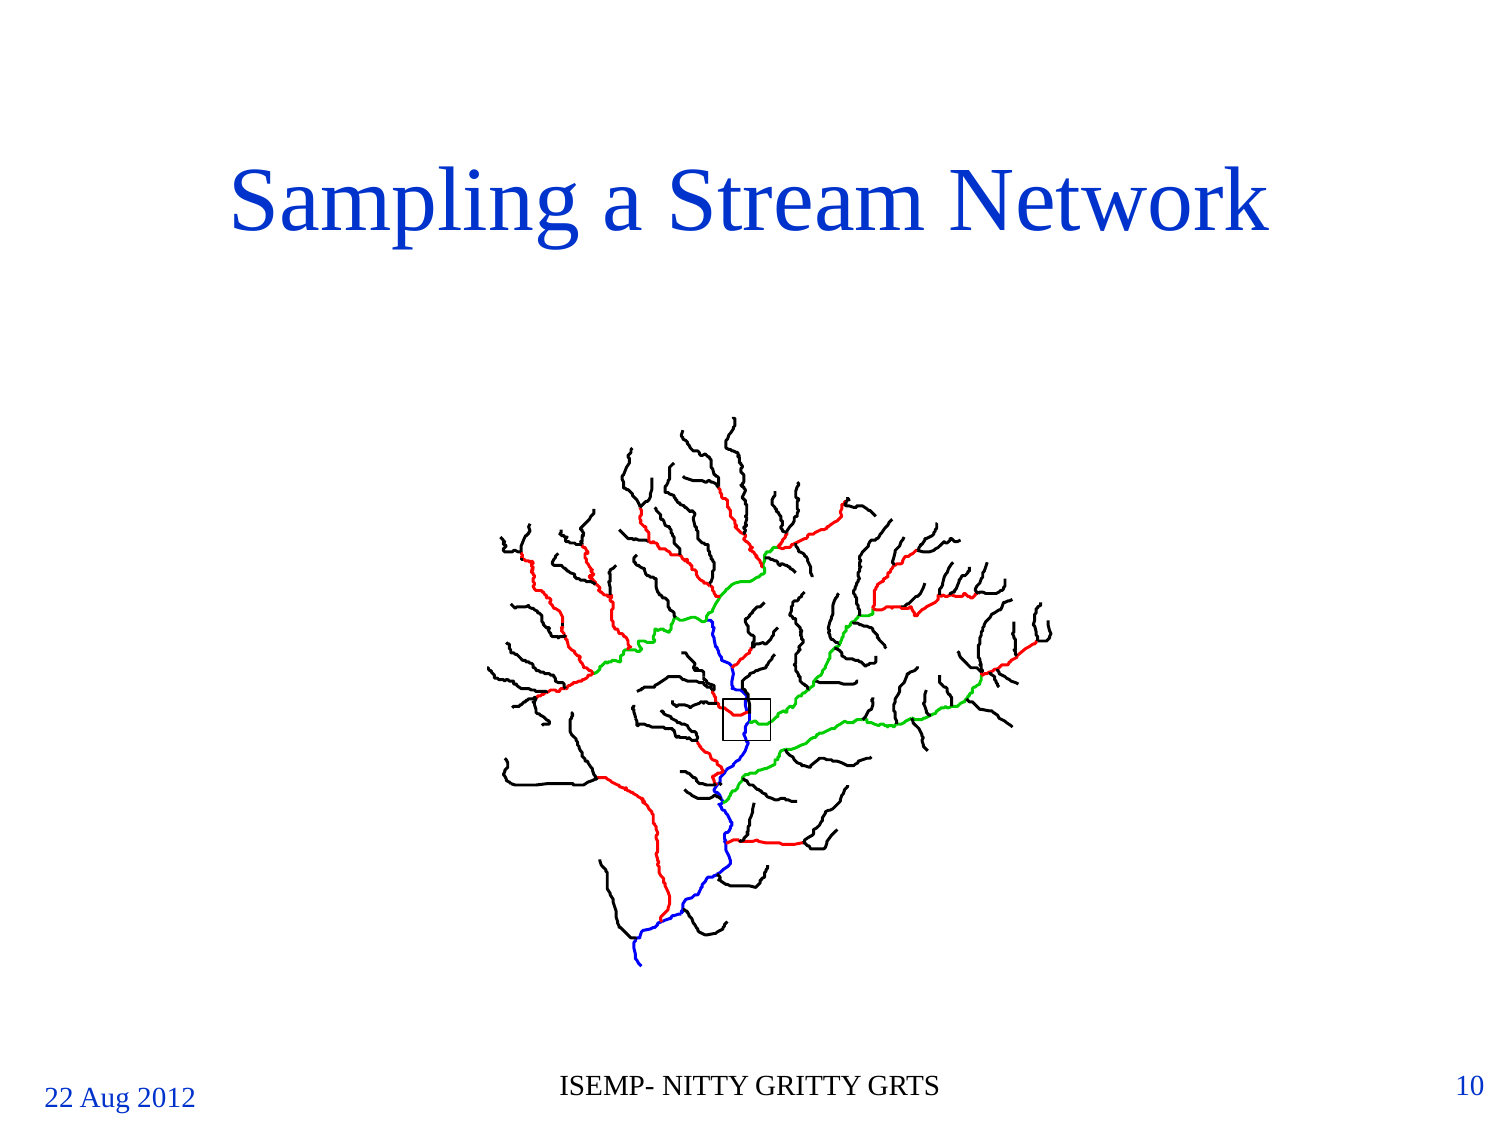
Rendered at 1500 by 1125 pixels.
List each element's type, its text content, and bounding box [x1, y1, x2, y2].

slide_number 10 [1145, 1058, 1500, 1101]
title Sampling a Stream Network [112, 99, 1388, 288]
picture [299, 285, 1141, 1125]
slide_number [29, 1070, 294, 1125]
